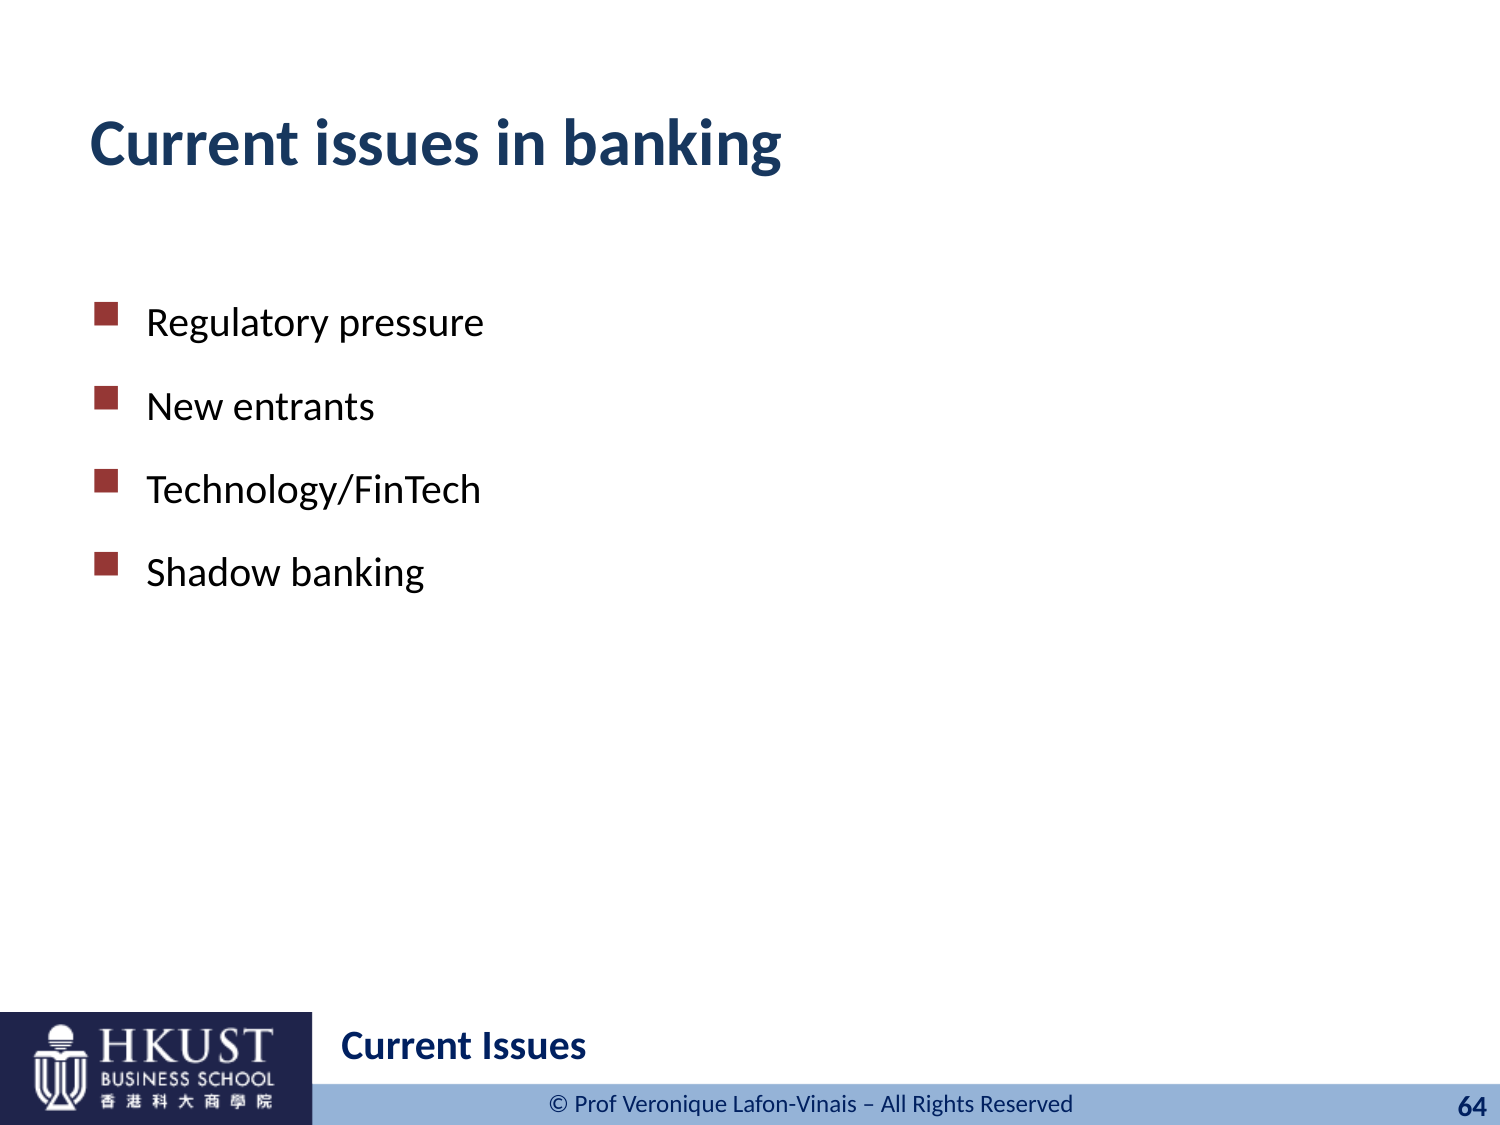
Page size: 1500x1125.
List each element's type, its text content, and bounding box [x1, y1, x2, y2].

picture [0, 1012, 1500, 1125]
title Current issues in banking [74, 44, 1426, 233]
list Regulatory pressure New entrants Technology/FinTech Shadow banking [74, 262, 1426, 1006]
footer Current Issues [326, 1007, 1500, 1078]
slide_number 64 [1351, 1080, 1500, 1125]
